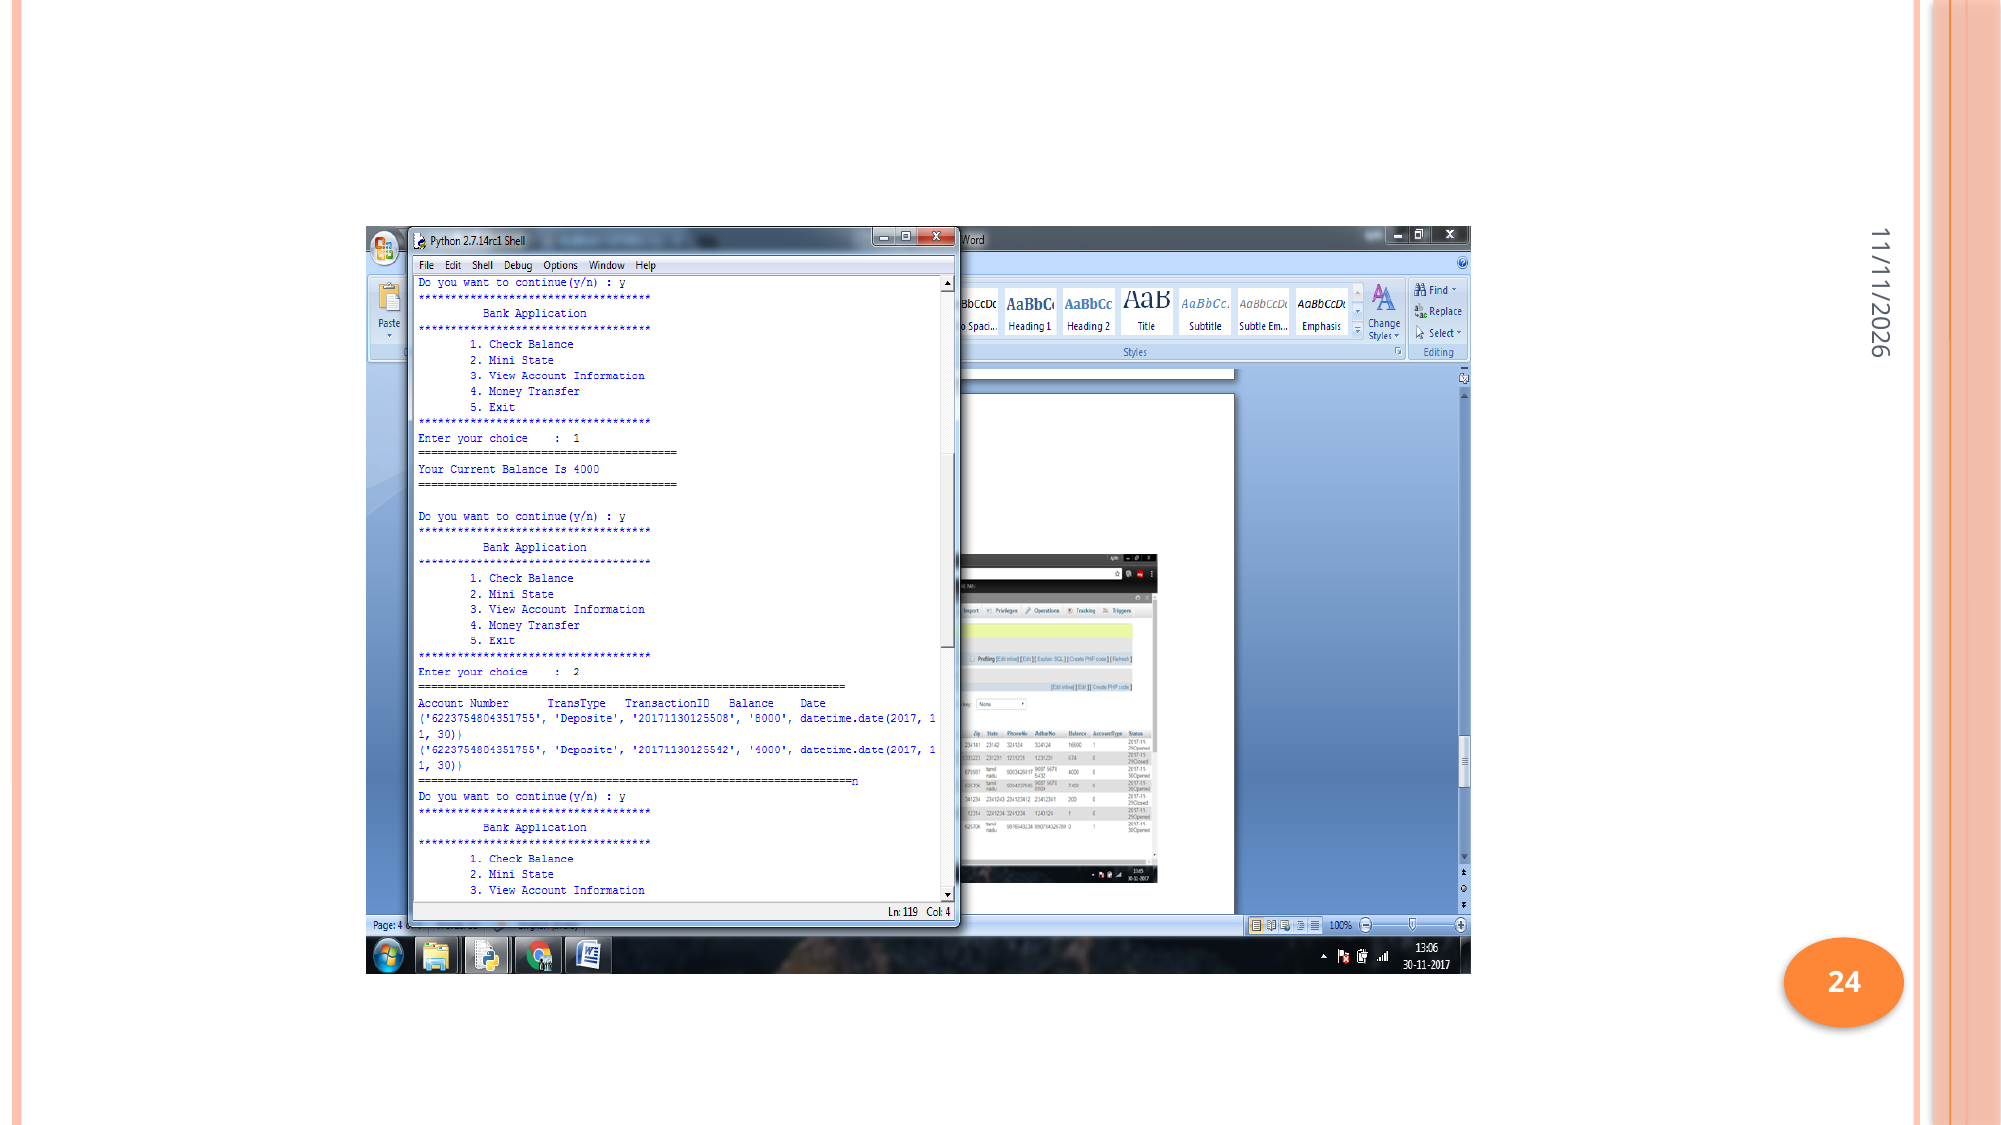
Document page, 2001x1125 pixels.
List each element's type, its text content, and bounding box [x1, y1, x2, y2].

slide_number 24 [1777, 940, 1912, 1027]
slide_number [1838, 43, 1923, 374]
picture [366, 225, 1471, 975]
